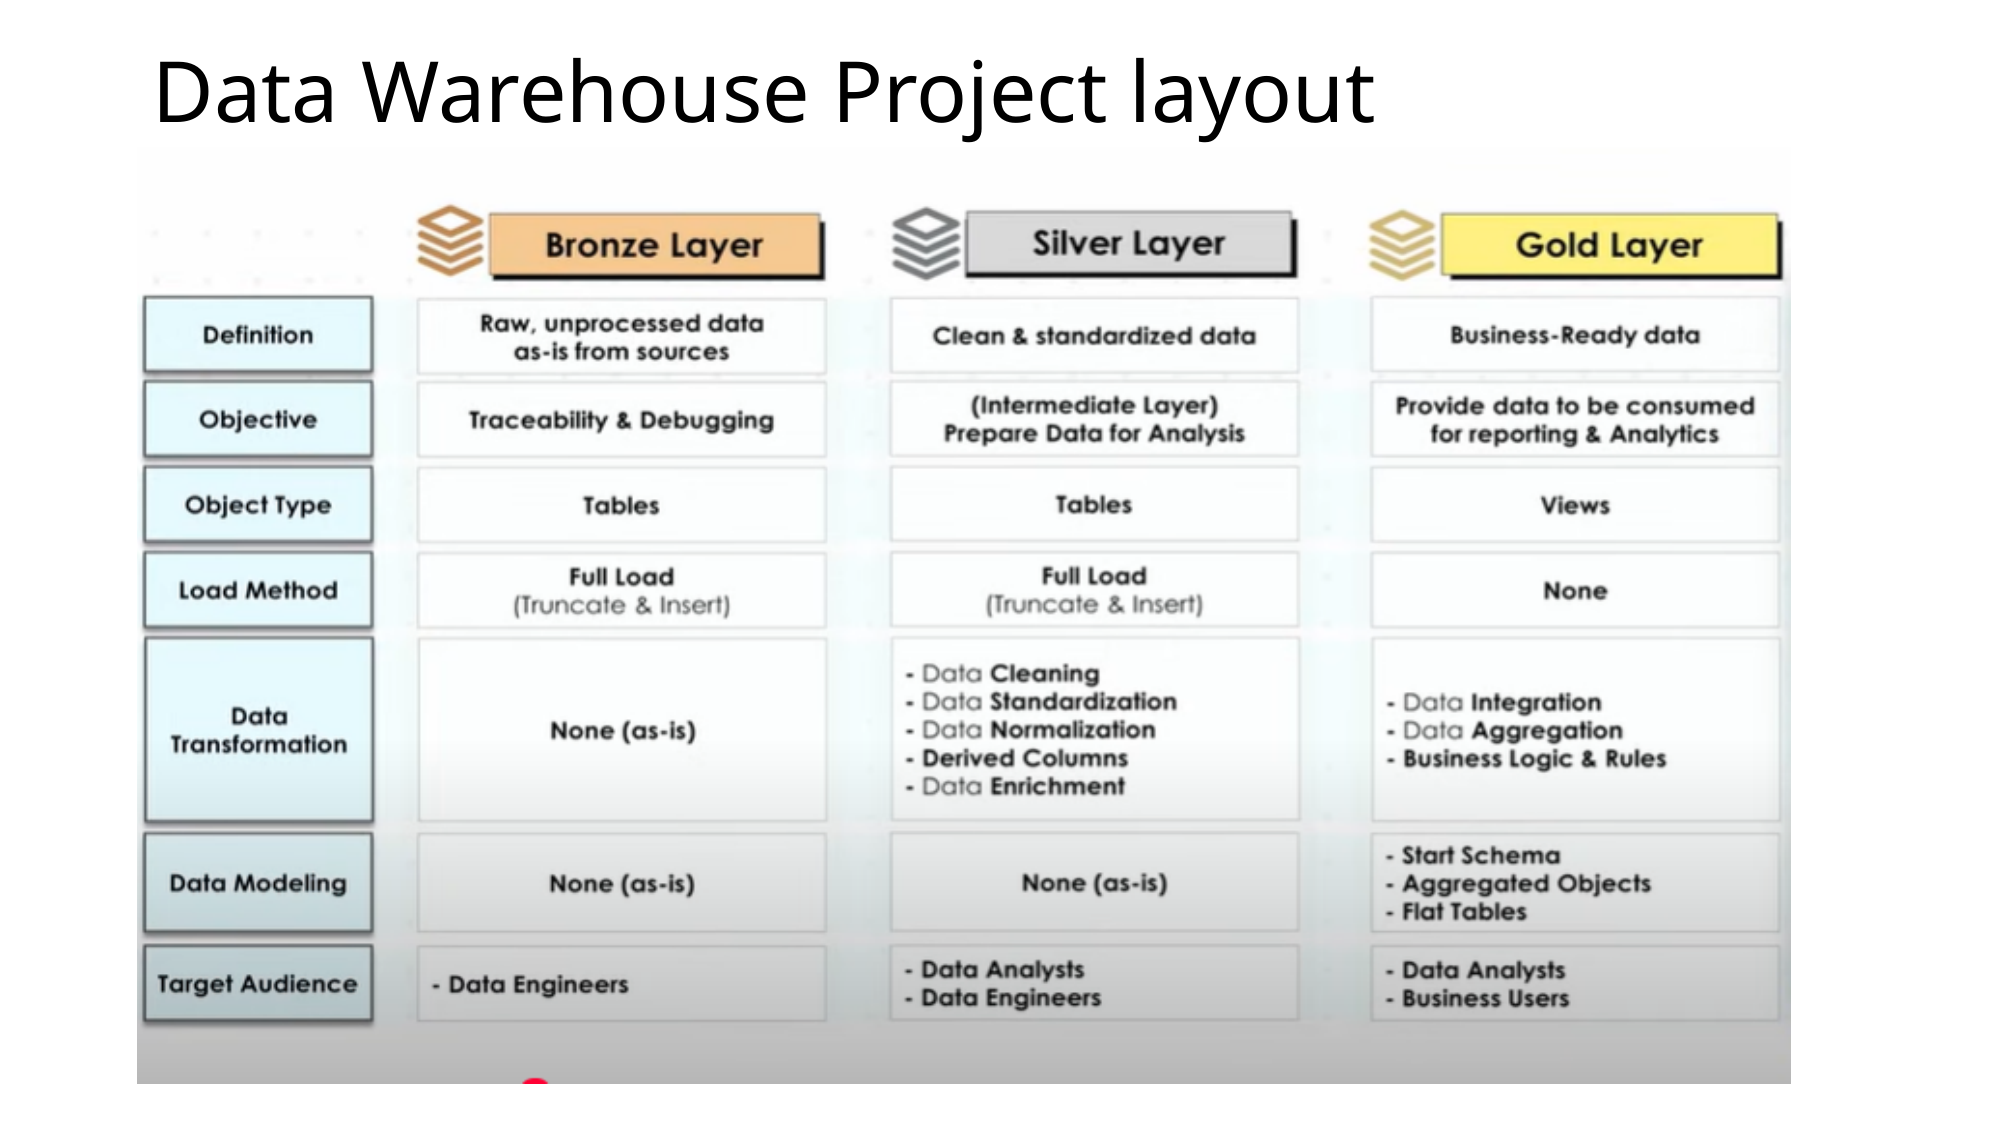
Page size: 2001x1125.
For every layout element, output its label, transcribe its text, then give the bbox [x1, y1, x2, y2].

picture [137, 147, 1791, 1084]
title Data Warehouse Project layout [137, 41, 1791, 147]
